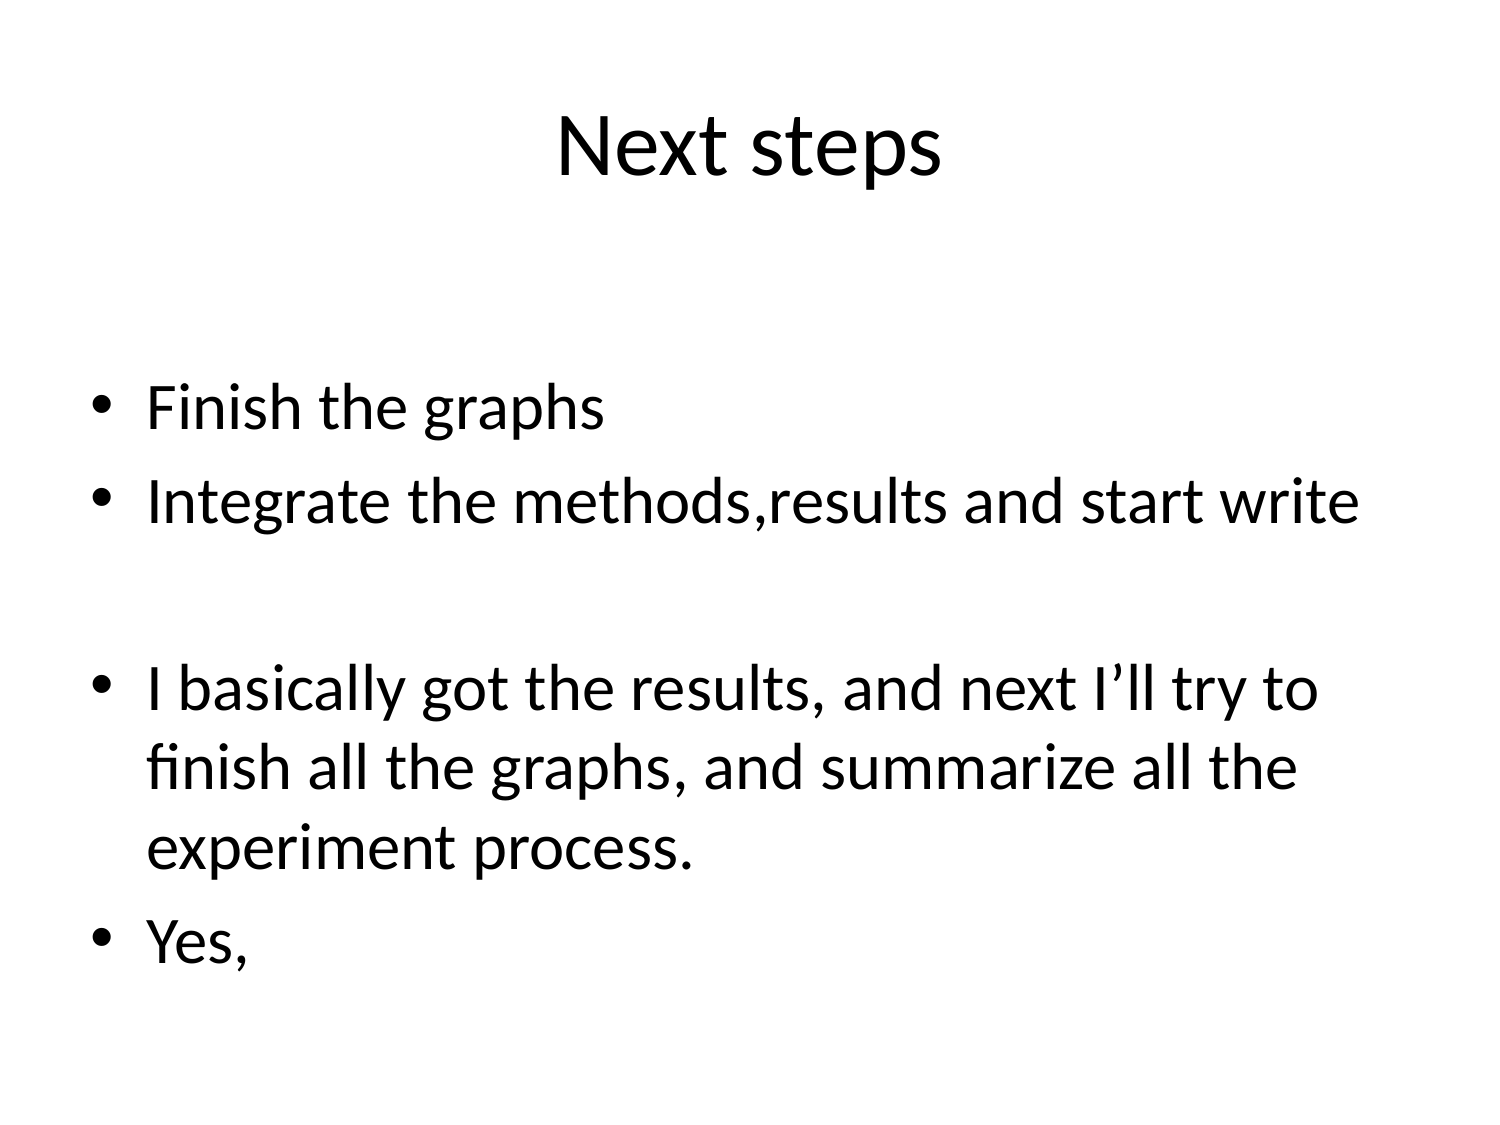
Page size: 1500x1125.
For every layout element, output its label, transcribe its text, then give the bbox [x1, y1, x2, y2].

title Next steps [75, 45, 1425, 233]
list Finish the graphs Integrate the methods,results and start write I basically got the results, and next I’ll try to finish all the graphs, and summarize all the experiment process. Yes, [75, 262, 1425, 1005]
